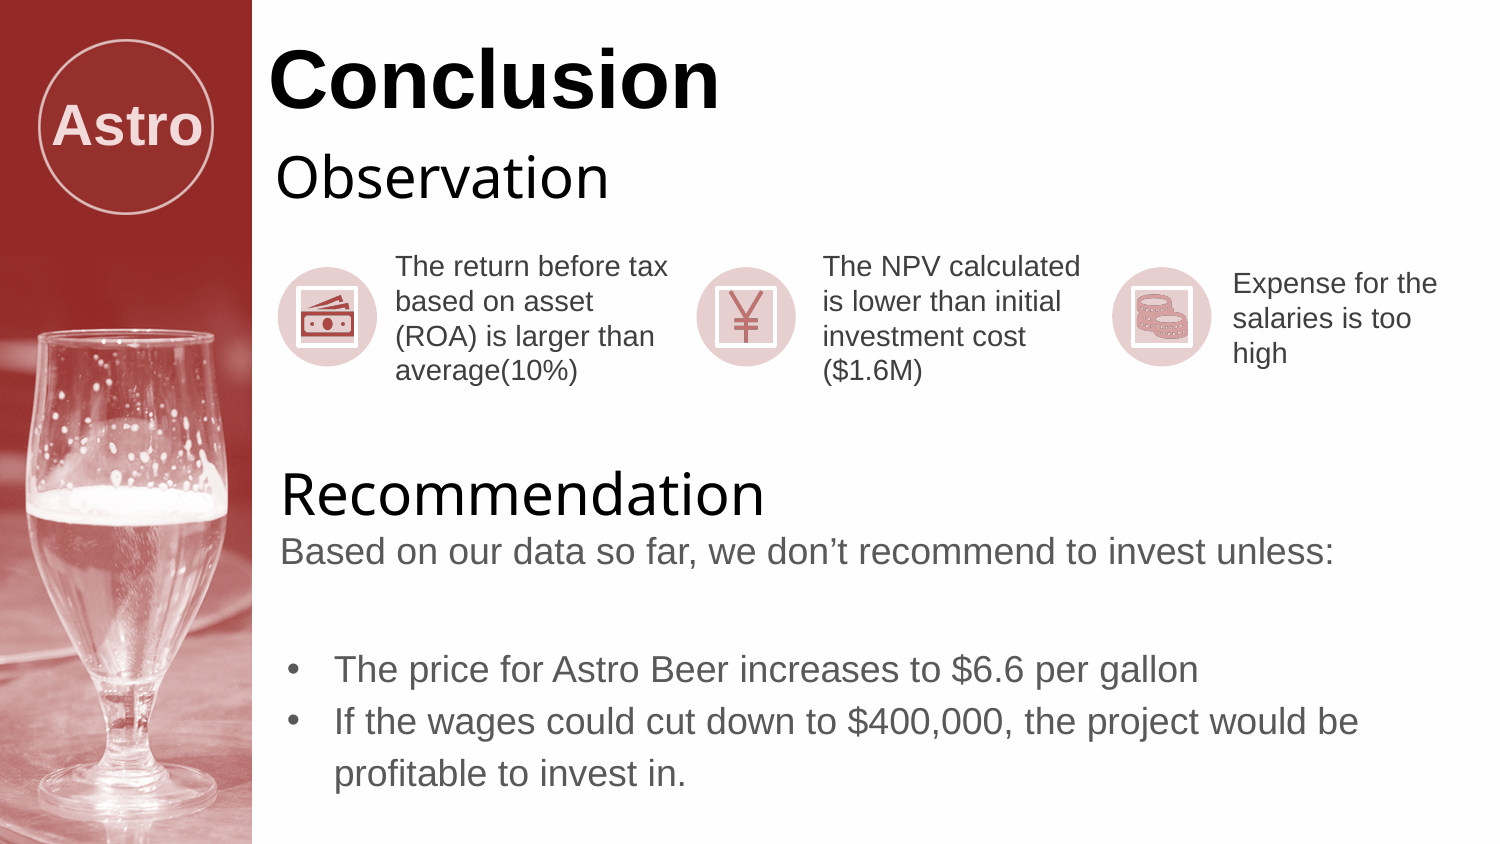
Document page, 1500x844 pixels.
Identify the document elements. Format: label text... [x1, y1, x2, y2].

text_box The price for Astro Beer increases to $6.6 per gallon If the wages could cut down to $400,000, the project would be profitable to invest in. [253, 623, 1477, 844]
picture [0, 0, 1500, 844]
list Observation [259, 133, 662, 240]
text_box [277, 266, 1467, 367]
text_box Astro [36, 79, 258, 165]
text_box Recommendation Based on our data so far, we don’t recommend to invest unless: [265, 442, 1500, 559]
title Conclusion [253, 4, 1500, 146]
